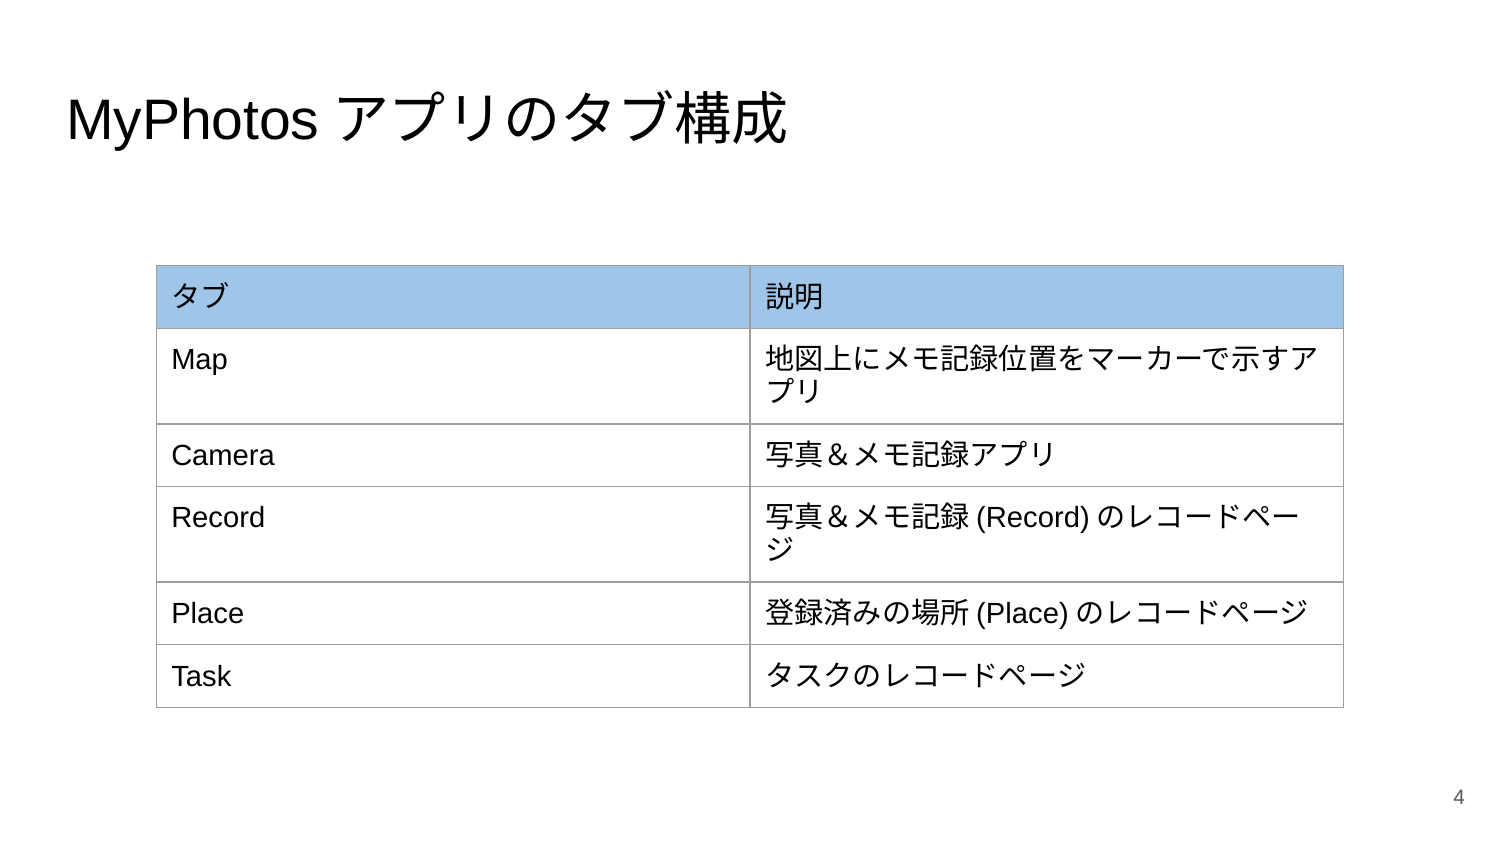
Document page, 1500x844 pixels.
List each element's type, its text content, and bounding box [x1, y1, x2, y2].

table_cell Record [157, 487, 749, 581]
table_cell 地図上にメモ記録位置をマーカーで示すアプリ [751, 329, 1343, 423]
slide_number ‹#› [1389, 764, 1480, 830]
table_cell Place [157, 583, 749, 644]
table_cell 写真＆メモ記録(Record)のレコードページ [751, 487, 1343, 581]
title MyPhotosアプリのタブ構成 [51, 72, 1449, 167]
table_header 説明 [751, 266, 1343, 328]
table_cell Map [157, 329, 749, 423]
table_header タブ [157, 266, 749, 328]
table_cell タスクのレコードページ [751, 645, 1343, 707]
table_cell Camera [157, 425, 749, 486]
table_cell 登録済みの場所(Place)のレコードページ [751, 583, 1343, 644]
table_cell 写真＆メモ記録アプリ [751, 425, 1343, 486]
table_cell Task [157, 645, 749, 707]
